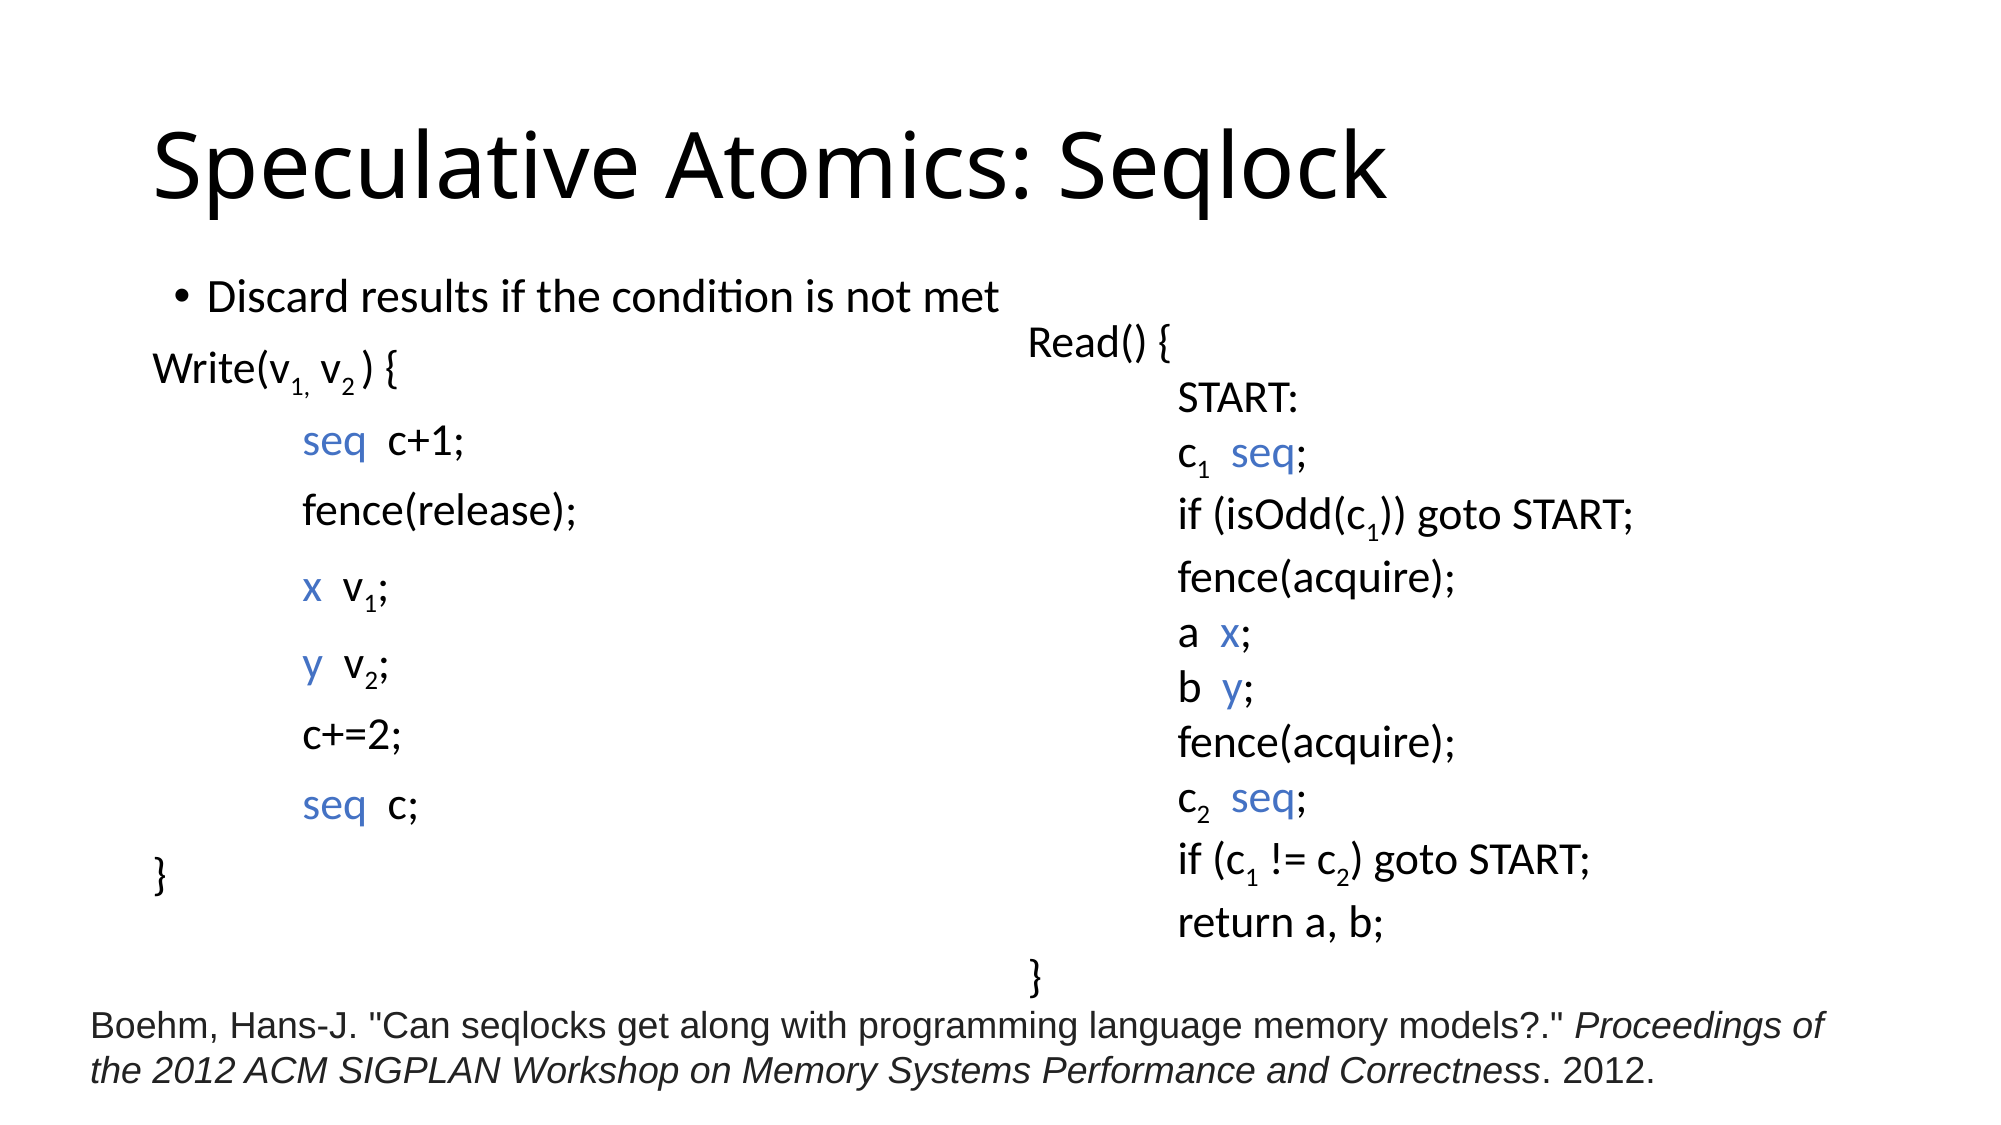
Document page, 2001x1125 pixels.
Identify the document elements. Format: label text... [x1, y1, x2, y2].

list Discard results if the condition is not met [158, 264, 1817, 332]
title Speculative Atomics: Seqlock [137, 59, 1863, 278]
text_box Boehm, Hans-J. "Can seqlocks get along with programming language memory models?." Proceedings of the 2012 ACM SIGPLAN Workshop on Memory Systems Performance and Correctness. 2012.‏ [75, 994, 1900, 1099]
